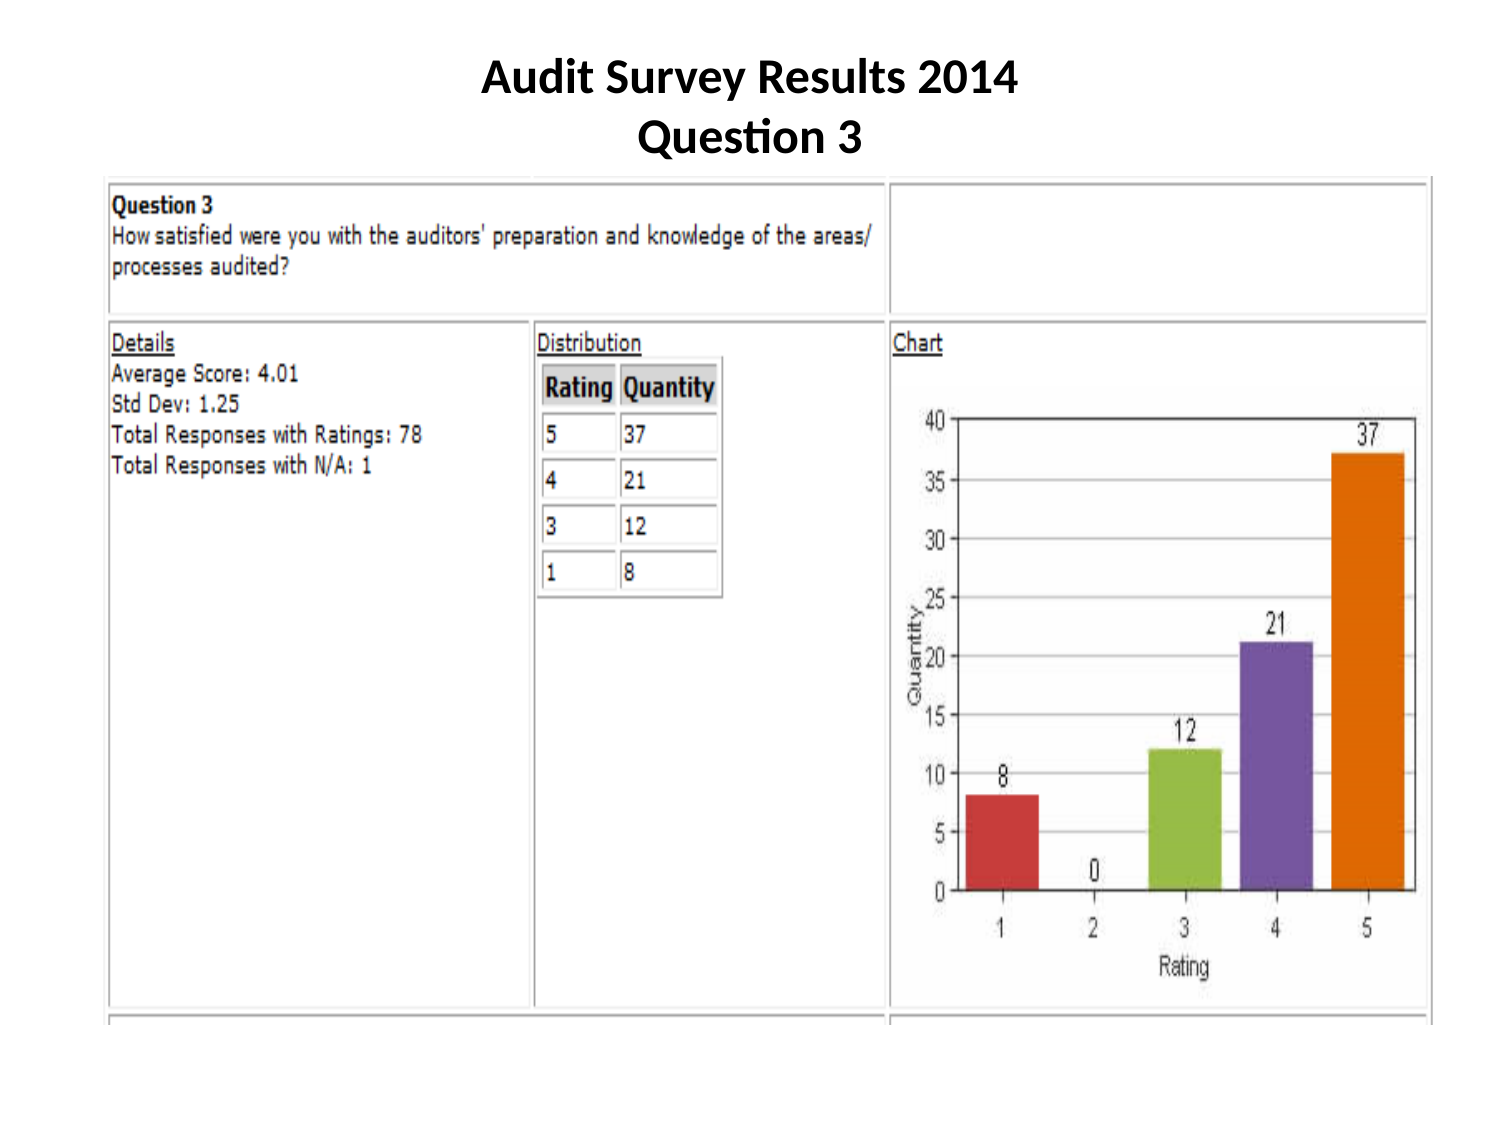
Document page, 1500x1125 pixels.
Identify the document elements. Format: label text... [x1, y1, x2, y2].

picture [101, 175, 1438, 1026]
title Audit Survey Results 2014 Question 3 [75, 24, 1425, 183]
